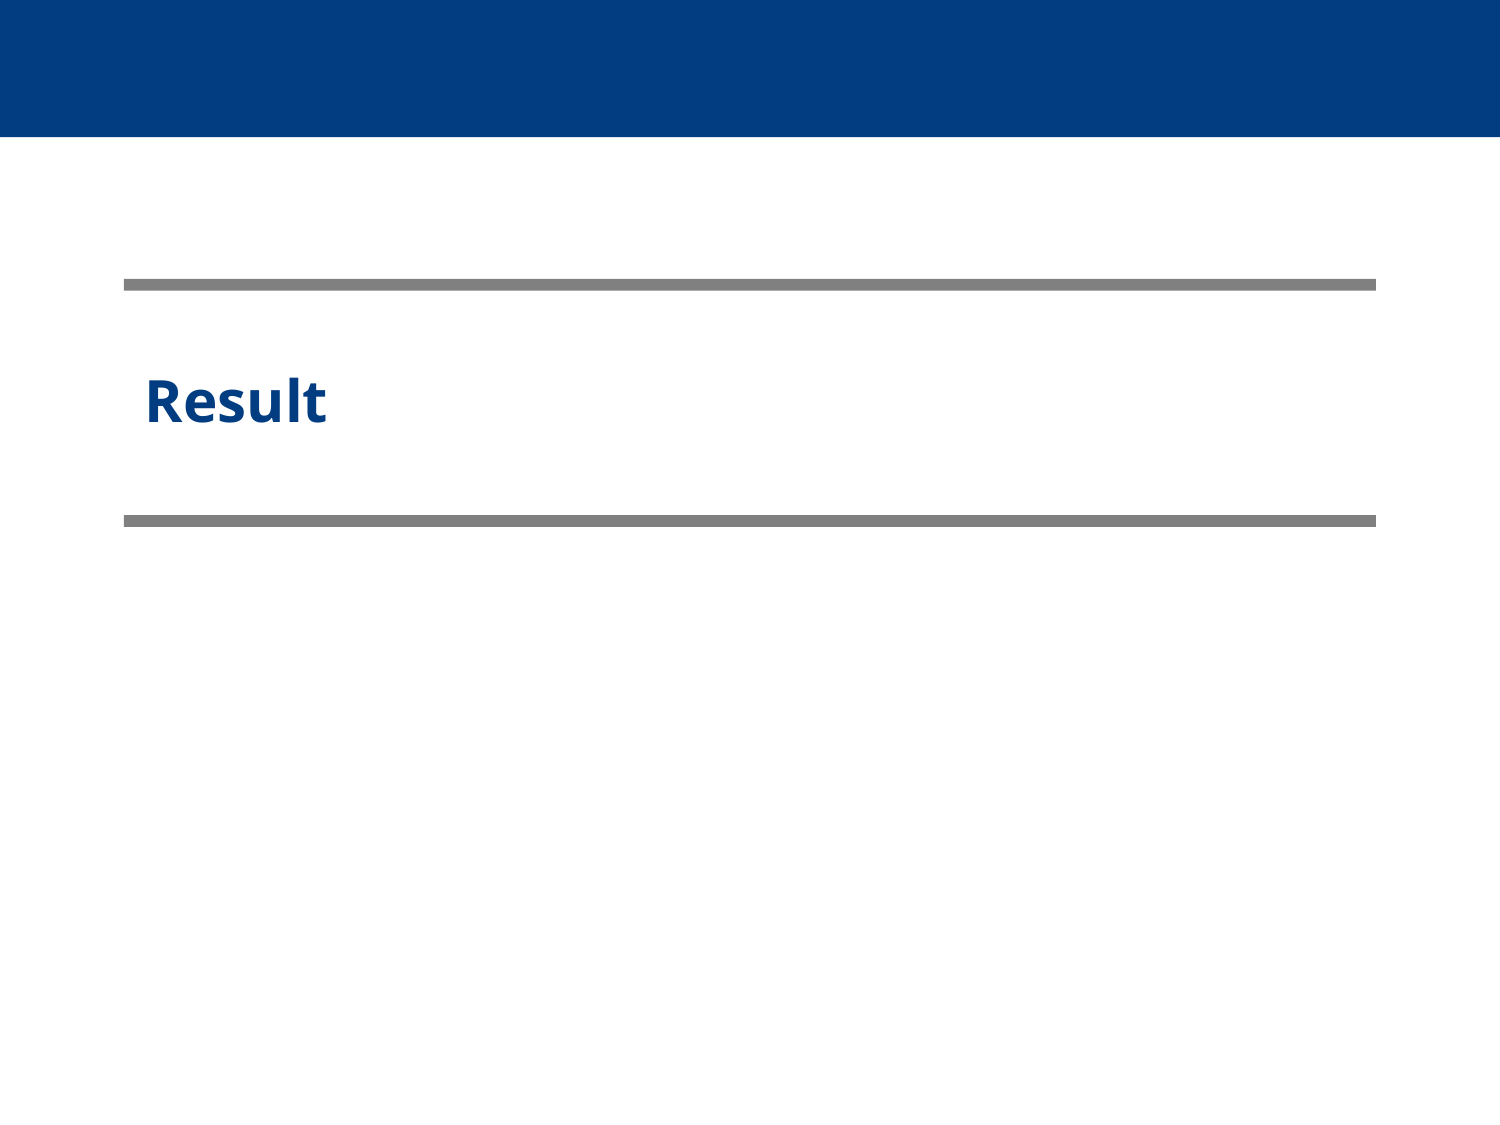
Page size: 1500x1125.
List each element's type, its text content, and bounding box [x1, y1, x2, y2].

list Result [130, 290, 1370, 521]
